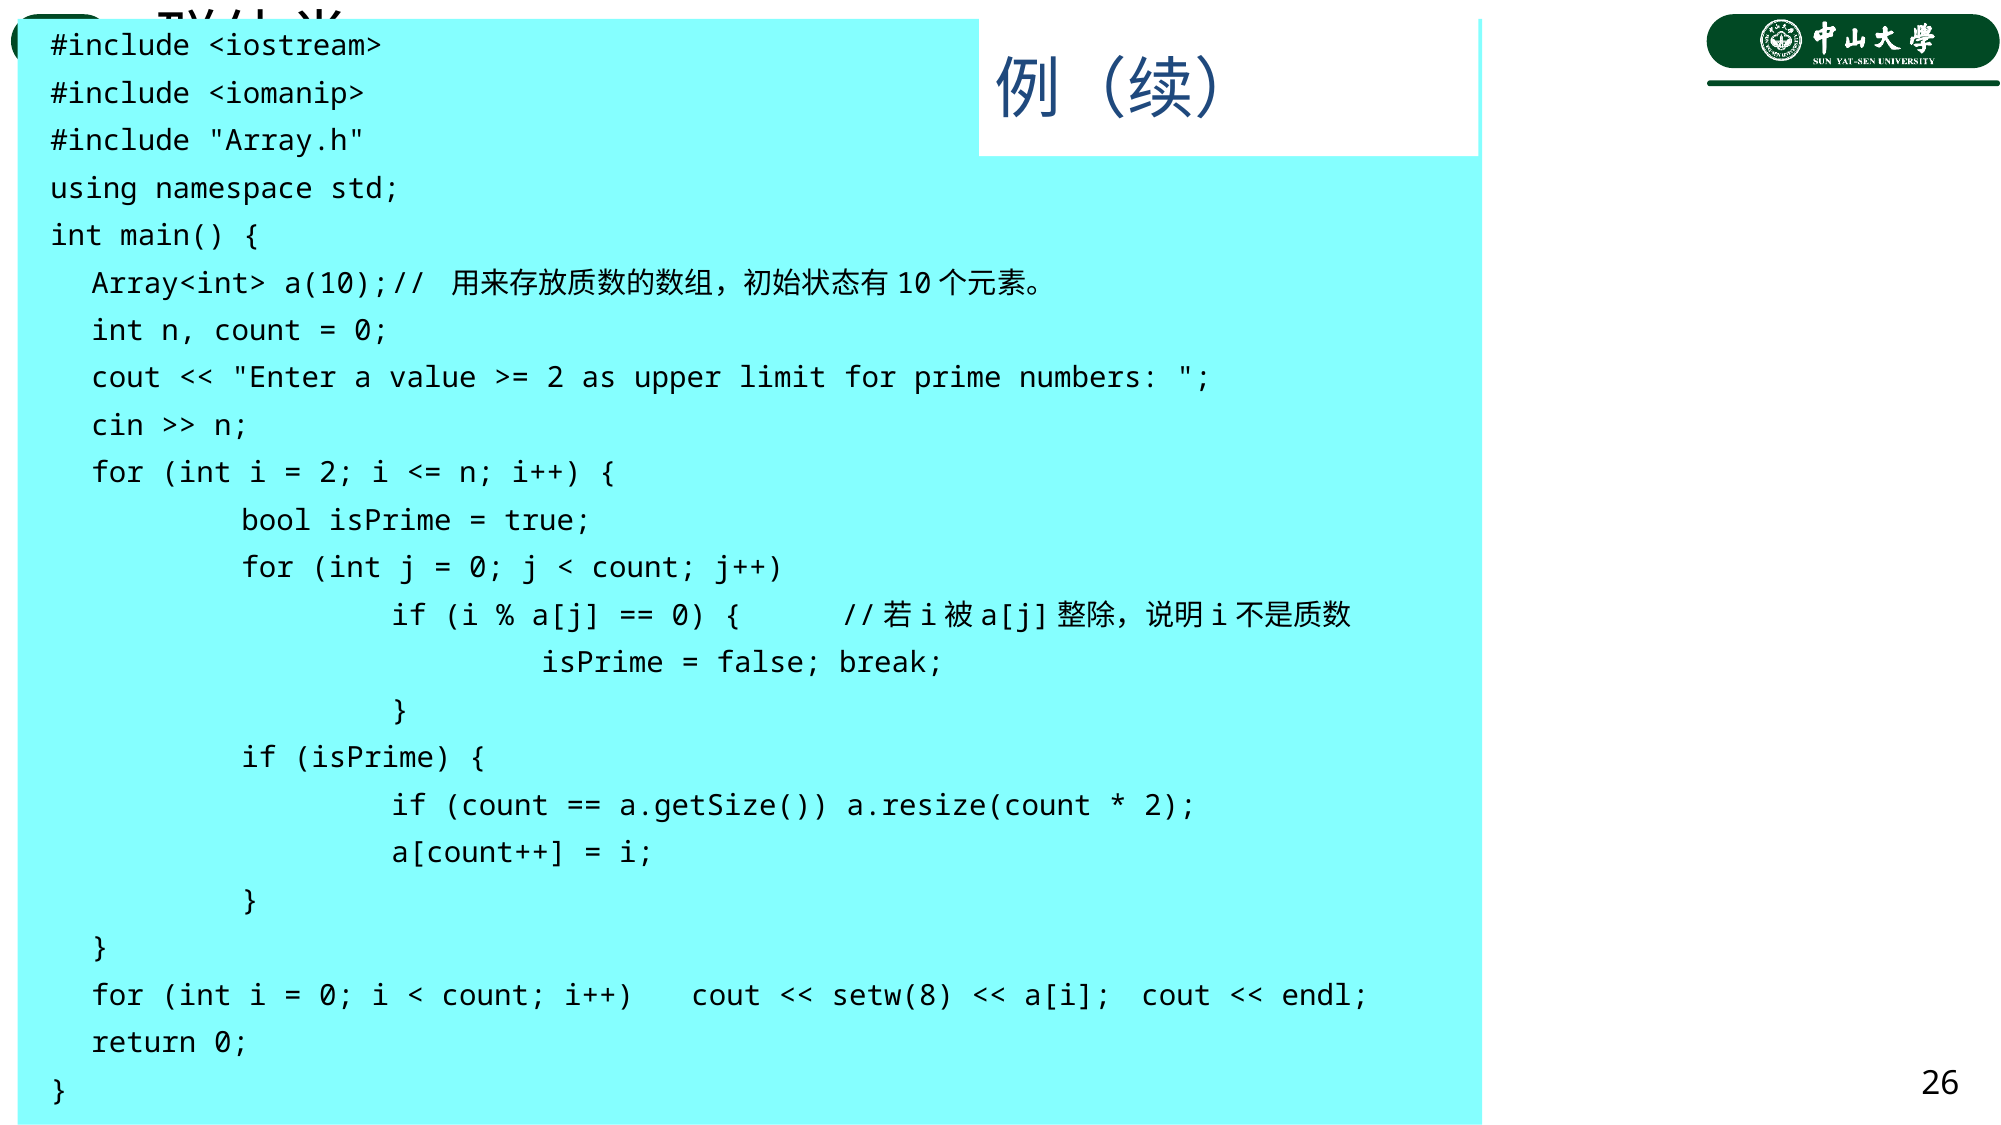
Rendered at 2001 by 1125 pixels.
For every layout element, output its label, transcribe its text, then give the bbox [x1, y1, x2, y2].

text_box #include <iostream> #include <iomanip> #include "Array.h" using namespace std; int main() { Array<int> a(10); // 用来存放质数的数组，初始状态有10个元素。 int n, count = 0; cout << "Enter a value >= 2 as upper limit for prime numbers: "; cin >> n; for (int i = 2; i <= n; i++) { bool isPrime = true; for (int j = 0; j < count; j++) if (i % a[j] == 0) { //若i被a[j]整除，说明i不是质数 isPrime = false; break; } if (isPrime) { if (count == a.getSize()) a.resize(count * 2); a[count++] = i; } } for (int i = 0; i < count; i++) cout << setw(8) << a[i]; cout << endl; return 0; } [17, 18, 1483, 1125]
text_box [1706, 14, 2000, 87]
picture [1749, 8, 1957, 82]
text_box 9 [9, 22, 17, 60]
text_box 群体类 [138, 0, 369, 18]
text_box 例（续） [979, 16, 1479, 157]
slide_number 26 [1901, 1053, 1975, 1114]
text_box 9 [22, 13, 100, 18]
